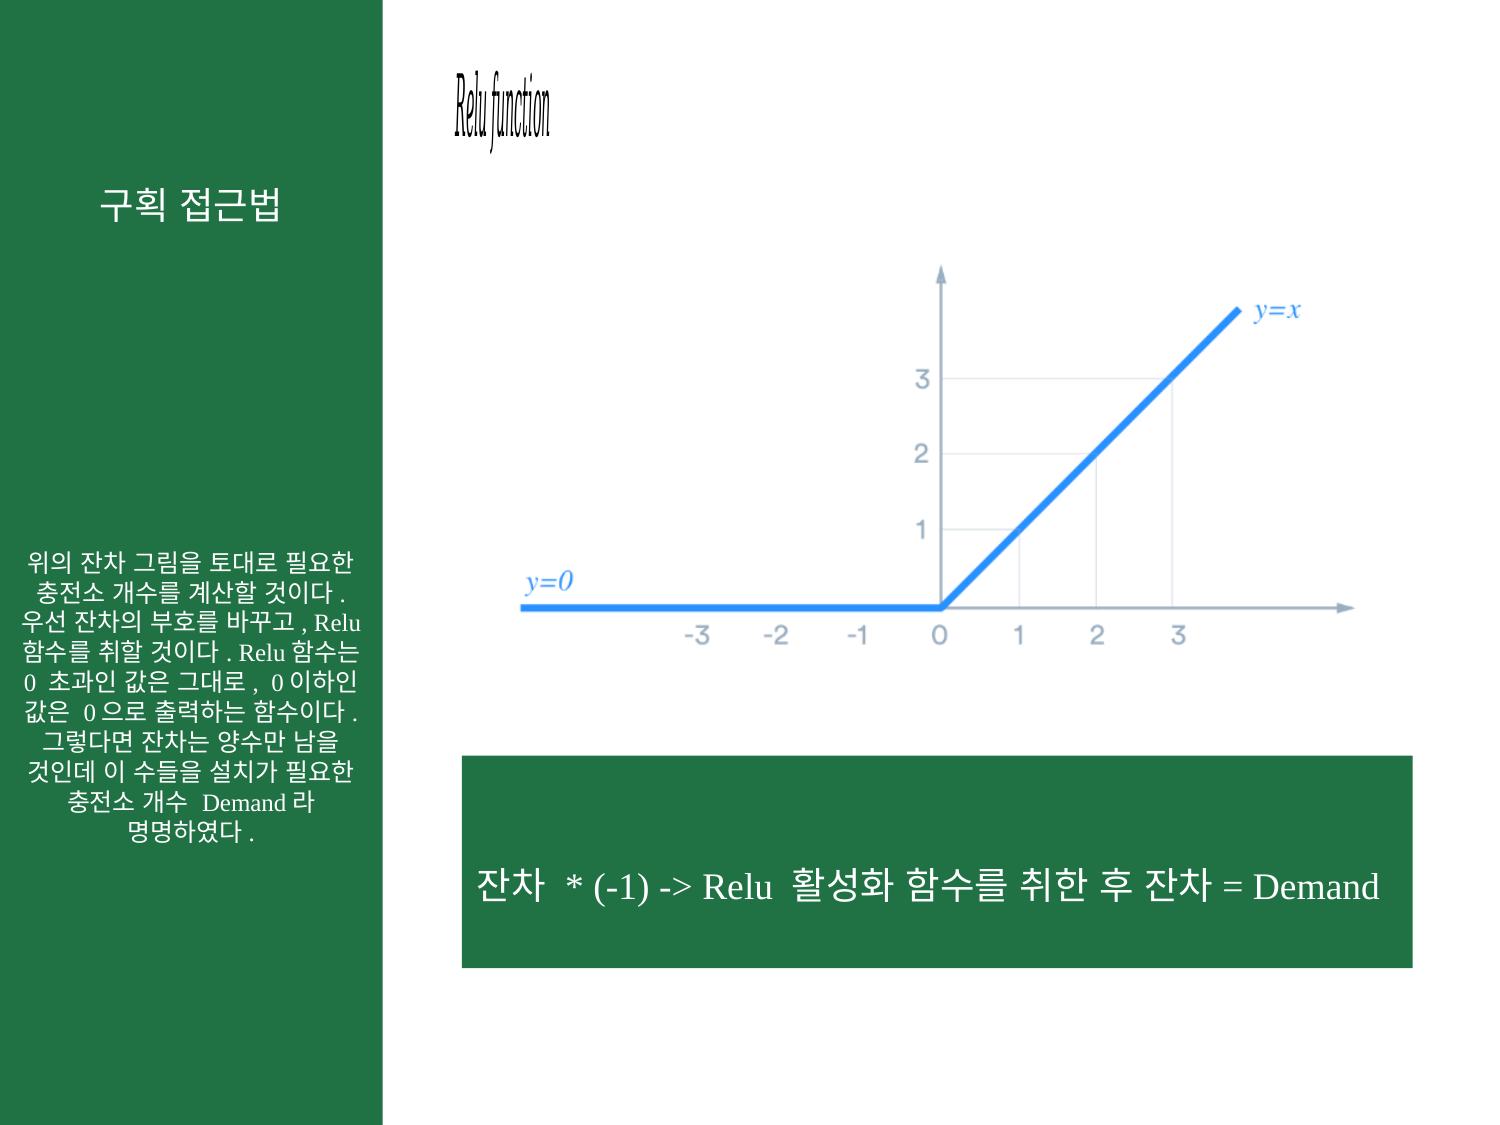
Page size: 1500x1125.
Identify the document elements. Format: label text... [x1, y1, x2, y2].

picture [508, 245, 1367, 652]
text_box 위의 잔차 그림을 토대로 필요한 충전소 개수를 계산할 것이다. 우선 잔차의 부호를 바꾸고, Relu 함수를 취할 것이다. Relu함수는 0 초과인 값은 그대로, 0이하인 값은 0으로 출력하는 함수이다. 그렇다면 잔차는 양수만 남을 것인데 이 수들을 설치가 필요한 충전소 개수 Demand라 명명하였다. [0, 539, 383, 854]
